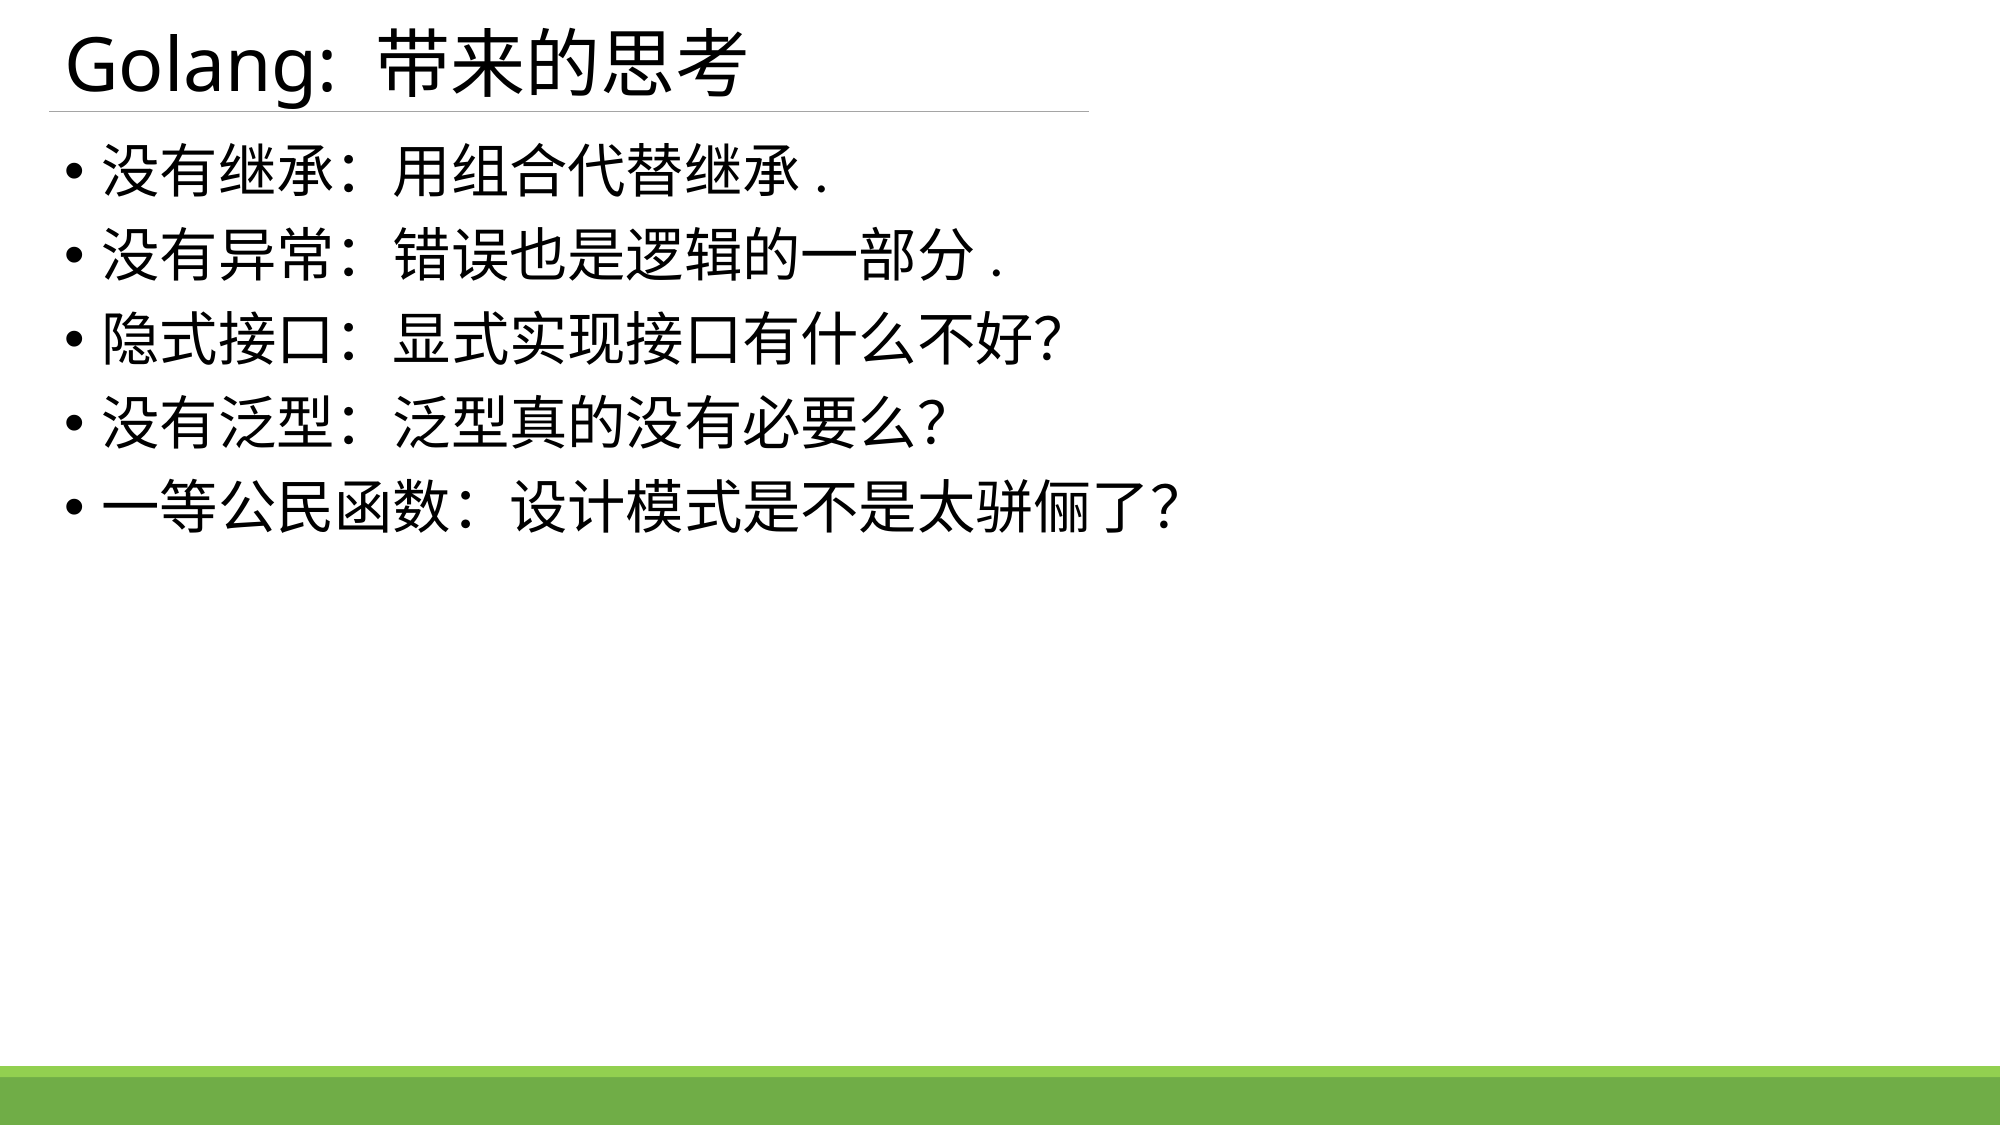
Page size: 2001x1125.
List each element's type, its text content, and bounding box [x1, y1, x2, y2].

title Golang: 带来的思考 [49, 22, 1960, 112]
list 没有继承：用组合代替继承. 没有异常：错误也是逻辑的一部分. 隐式接口：显式实现接口有什么不好？ 没有泛型：泛型真的没有必要么？ 一等公民函数：设计模式是不是太骈俪了？ [49, 135, 1960, 1014]
